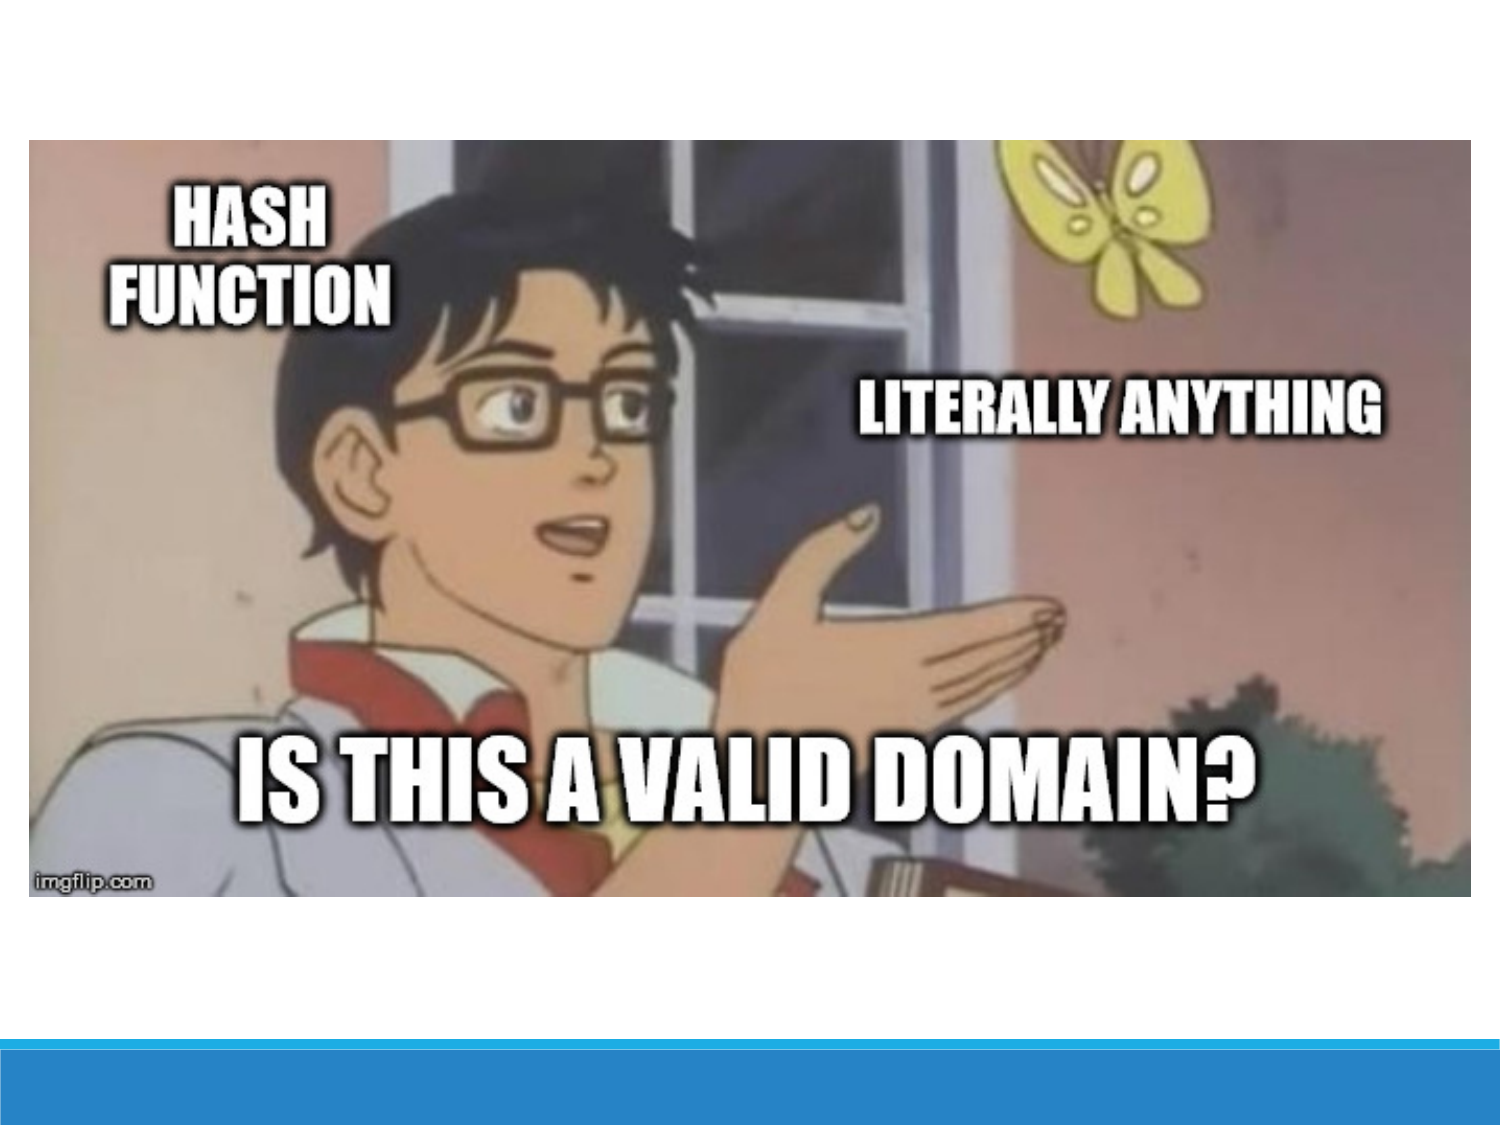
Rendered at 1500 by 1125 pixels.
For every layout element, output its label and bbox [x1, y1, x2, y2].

list [28, 140, 1472, 898]
